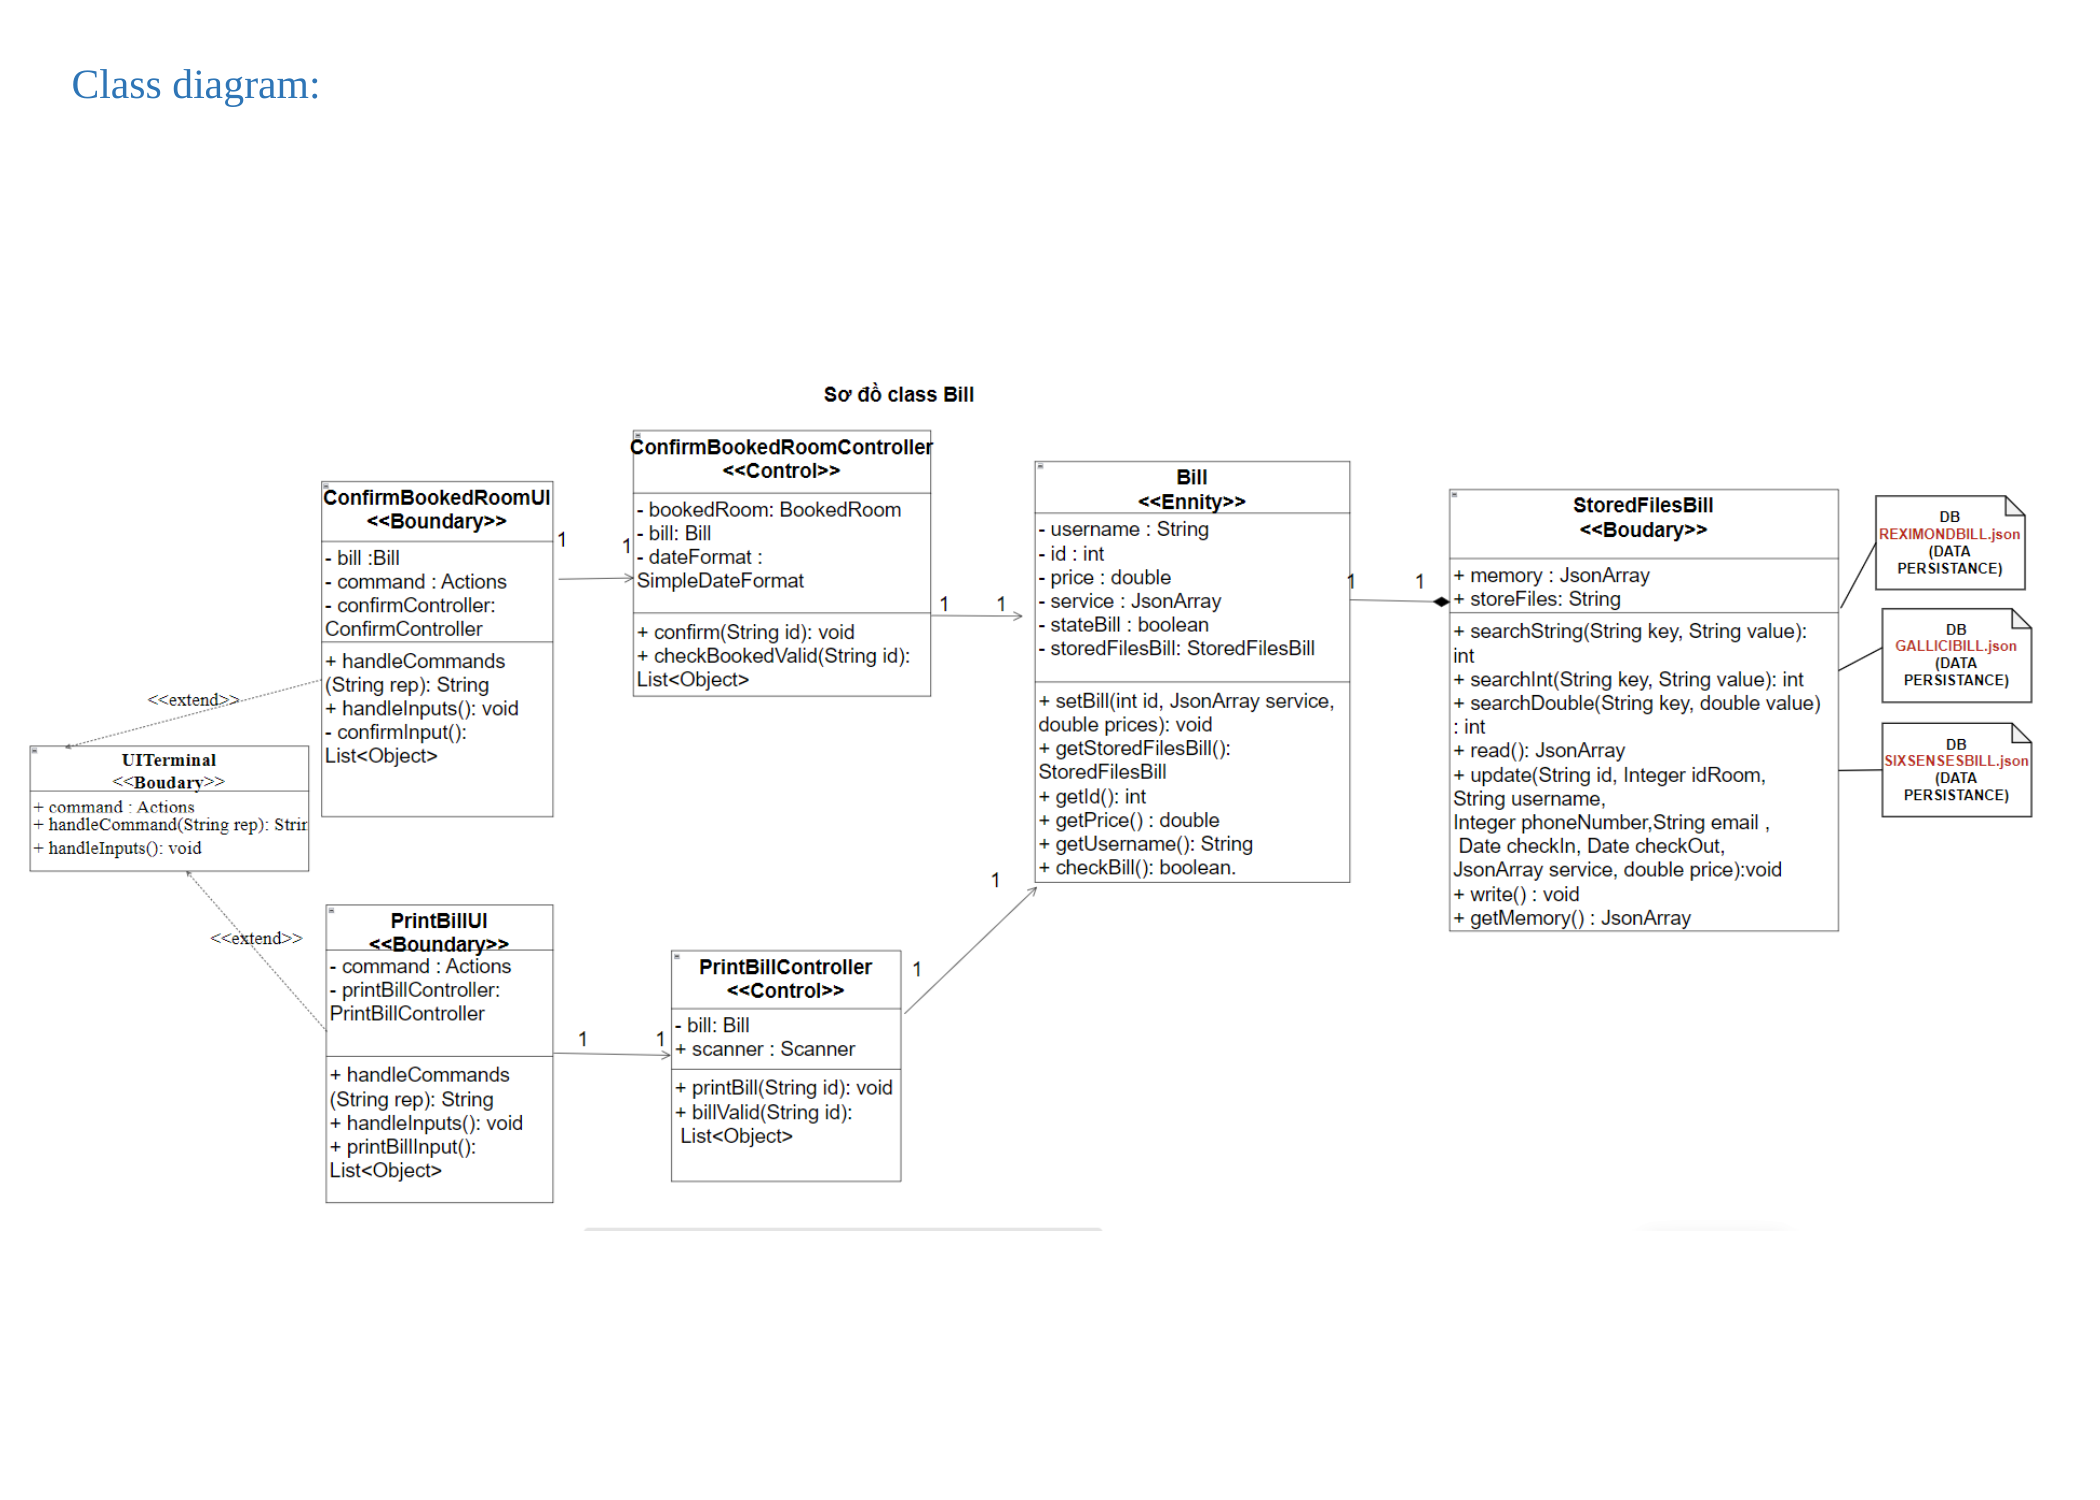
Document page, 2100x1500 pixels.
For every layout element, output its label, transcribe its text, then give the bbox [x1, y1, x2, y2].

text_box Class diagram: [56, 49, 336, 115]
picture [22, 348, 2038, 1231]
